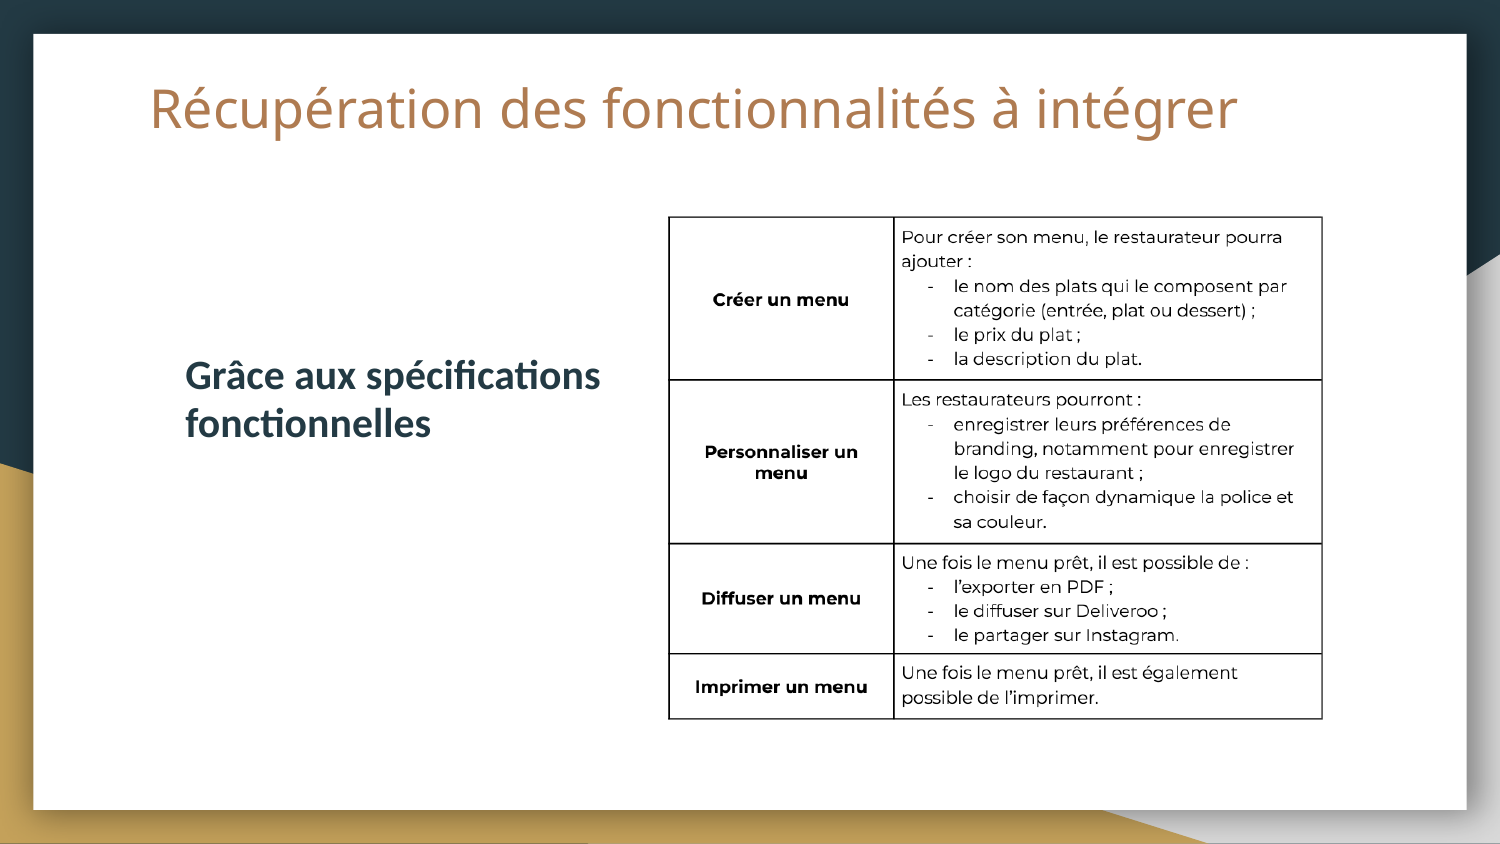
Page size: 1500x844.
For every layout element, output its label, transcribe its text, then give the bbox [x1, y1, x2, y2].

title Récupération des fonctionnalités à intégrer [134, 55, 1366, 213]
picture [663, 212, 1328, 725]
list Grâce aux spécifications fonctionnelles [170, 337, 633, 507]
